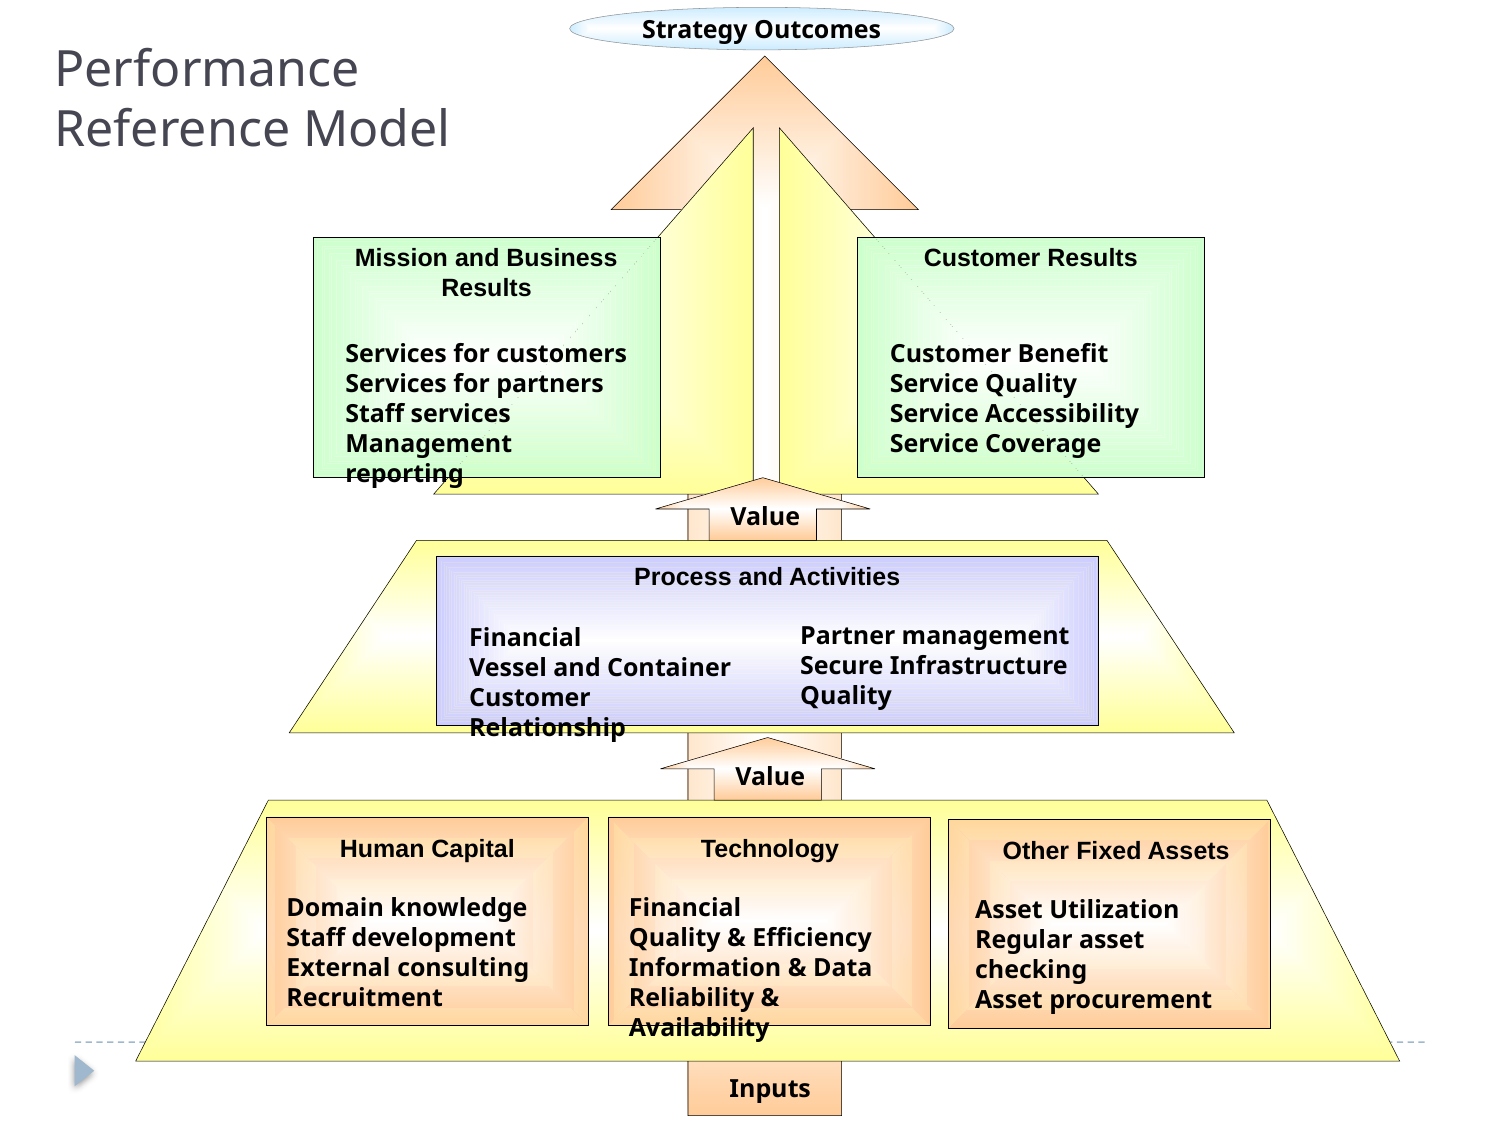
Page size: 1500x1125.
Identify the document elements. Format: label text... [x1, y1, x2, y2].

text_box [948, 872, 1271, 1028]
text_box [608, 816, 931, 824]
text_box [837, 192, 919, 210]
text_box Partner management Secure Infrastructure Quality [785, 612, 1096, 717]
text_box [266, 870, 589, 1026]
text_box Financial Vessel and Container Customer Relationship [454, 614, 765, 749]
text_box [289, 540, 1235, 733]
text_box [611, 192, 696, 210]
text_box [608, 870, 931, 1026]
text_box [436, 598, 1099, 725]
text_box Inputs [714, 1065, 857, 1111]
text_box Human Capital [253, 824, 596, 870]
text_box [687, 509, 709, 540]
text_box Strategy Outcomes [569, 7, 954, 28]
text_box Services for customers Services for partners Staff services Management reporting [330, 329, 645, 495]
text_box [256, 800, 1281, 827]
text_box Process and Activities [436, 553, 1099, 598]
text_box Customer Results [857, 234, 1205, 279]
text_box [817, 509, 842, 540]
text_box [687, 769, 714, 800]
text_box Asset Utilization Regular asset checking Asset procurement [960, 886, 1275, 1021]
text_box [312, 309, 661, 478]
text_box [135, 830, 1400, 1062]
text_box Performance Reference Model [39, 28, 1390, 192]
text_box [754, 192, 779, 482]
text_box [826, 495, 842, 500]
text_box Customer Benefit Service Quality Service Accessibility Service Coverage [875, 329, 1189, 465]
text_box [266, 816, 589, 824]
text_box Technology [596, 824, 944, 870]
text_box [857, 279, 1205, 478]
text_box Domain knowledge Staff development External consulting Recruitment [271, 883, 586, 1019]
text_box Value [655, 477, 871, 541]
text_box [779, 192, 1099, 495]
text_box [822, 769, 842, 800]
text_box Financial Quality & Efficiency Information & Data Reliability & Availability [614, 883, 928, 1049]
text_box Other Fixed Assets [942, 827, 1291, 872]
text_box [765, 733, 842, 758]
text_box [687, 495, 700, 499]
text_box [645, 192, 754, 495]
text_box [948, 819, 1271, 827]
text_box Value [660, 737, 876, 801]
text_box [687, 1062, 842, 1116]
text_box [687, 749, 724, 760]
text_box Mission and Business Results [312, 234, 661, 309]
